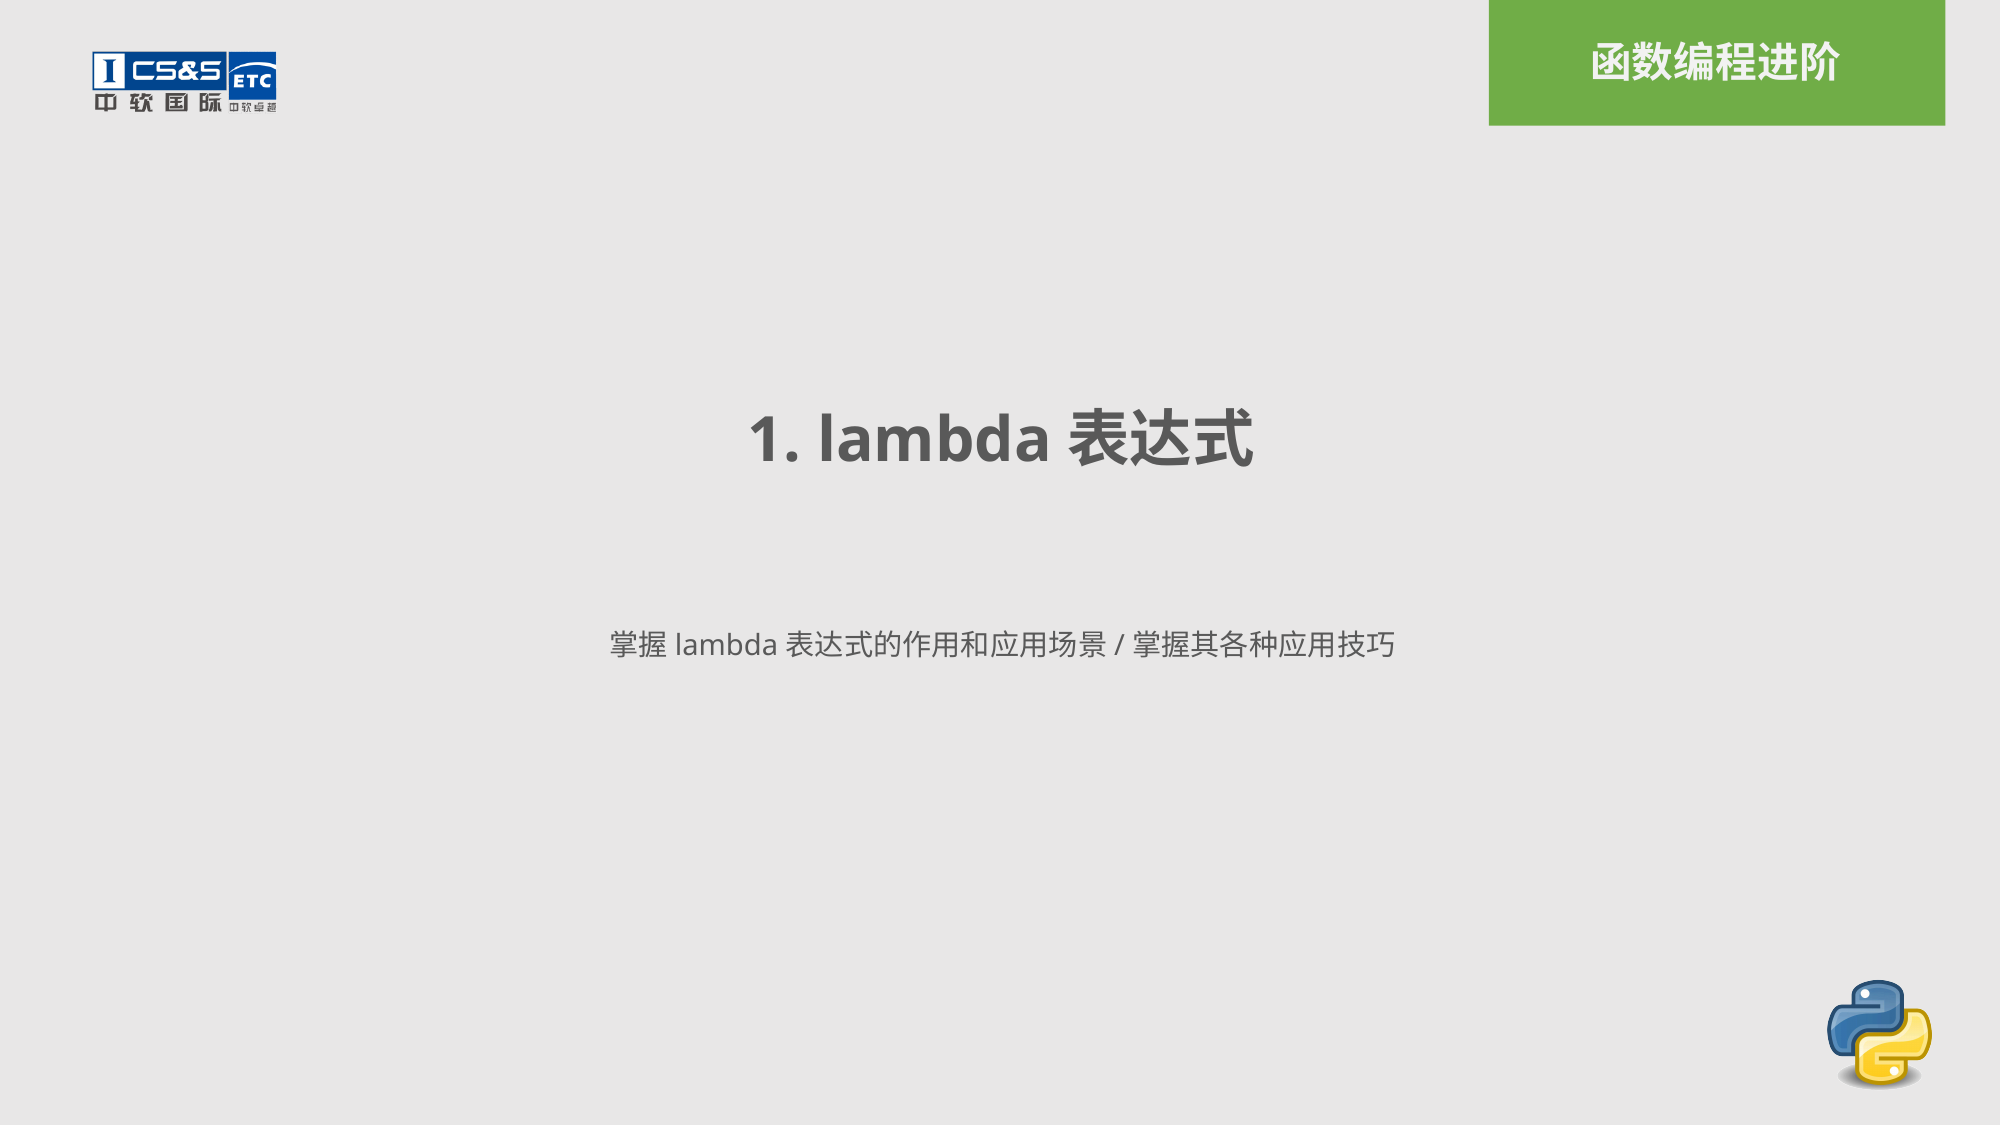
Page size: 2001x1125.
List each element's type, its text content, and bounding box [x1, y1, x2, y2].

text_box 掌握lambda表达式的作用和应用场景/掌握其各种应用技巧 [211, 531, 1793, 739]
picture [90, 49, 278, 114]
title 1. lambda表达式 [554, 374, 1448, 508]
picture [1820, 977, 1939, 1095]
text_box 函数编程进阶 [1490, 34, 1941, 98]
